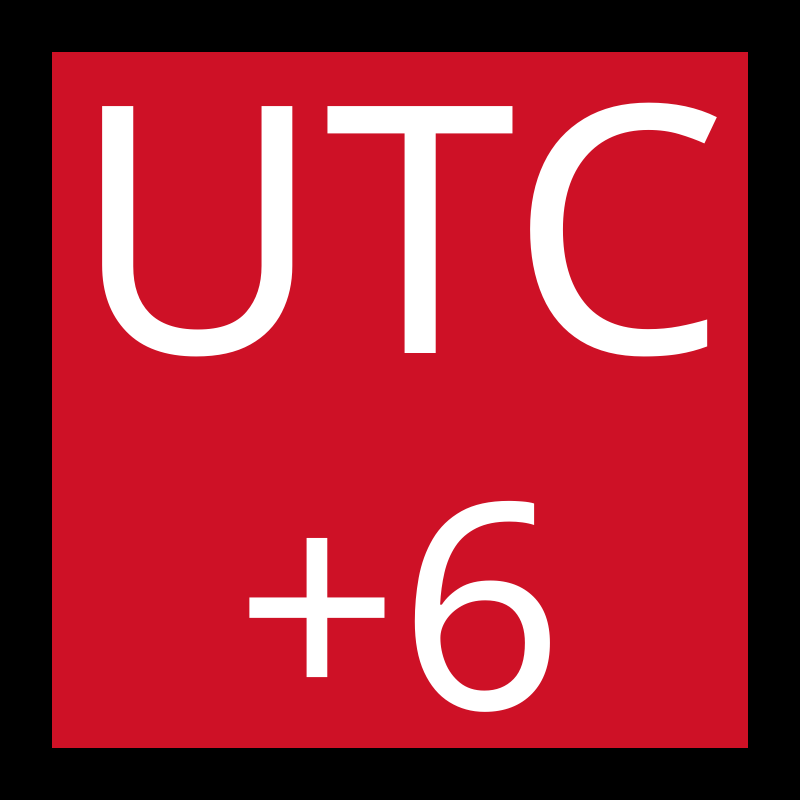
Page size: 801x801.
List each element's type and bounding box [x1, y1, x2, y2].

text_box [0, 0, 800, 800]
